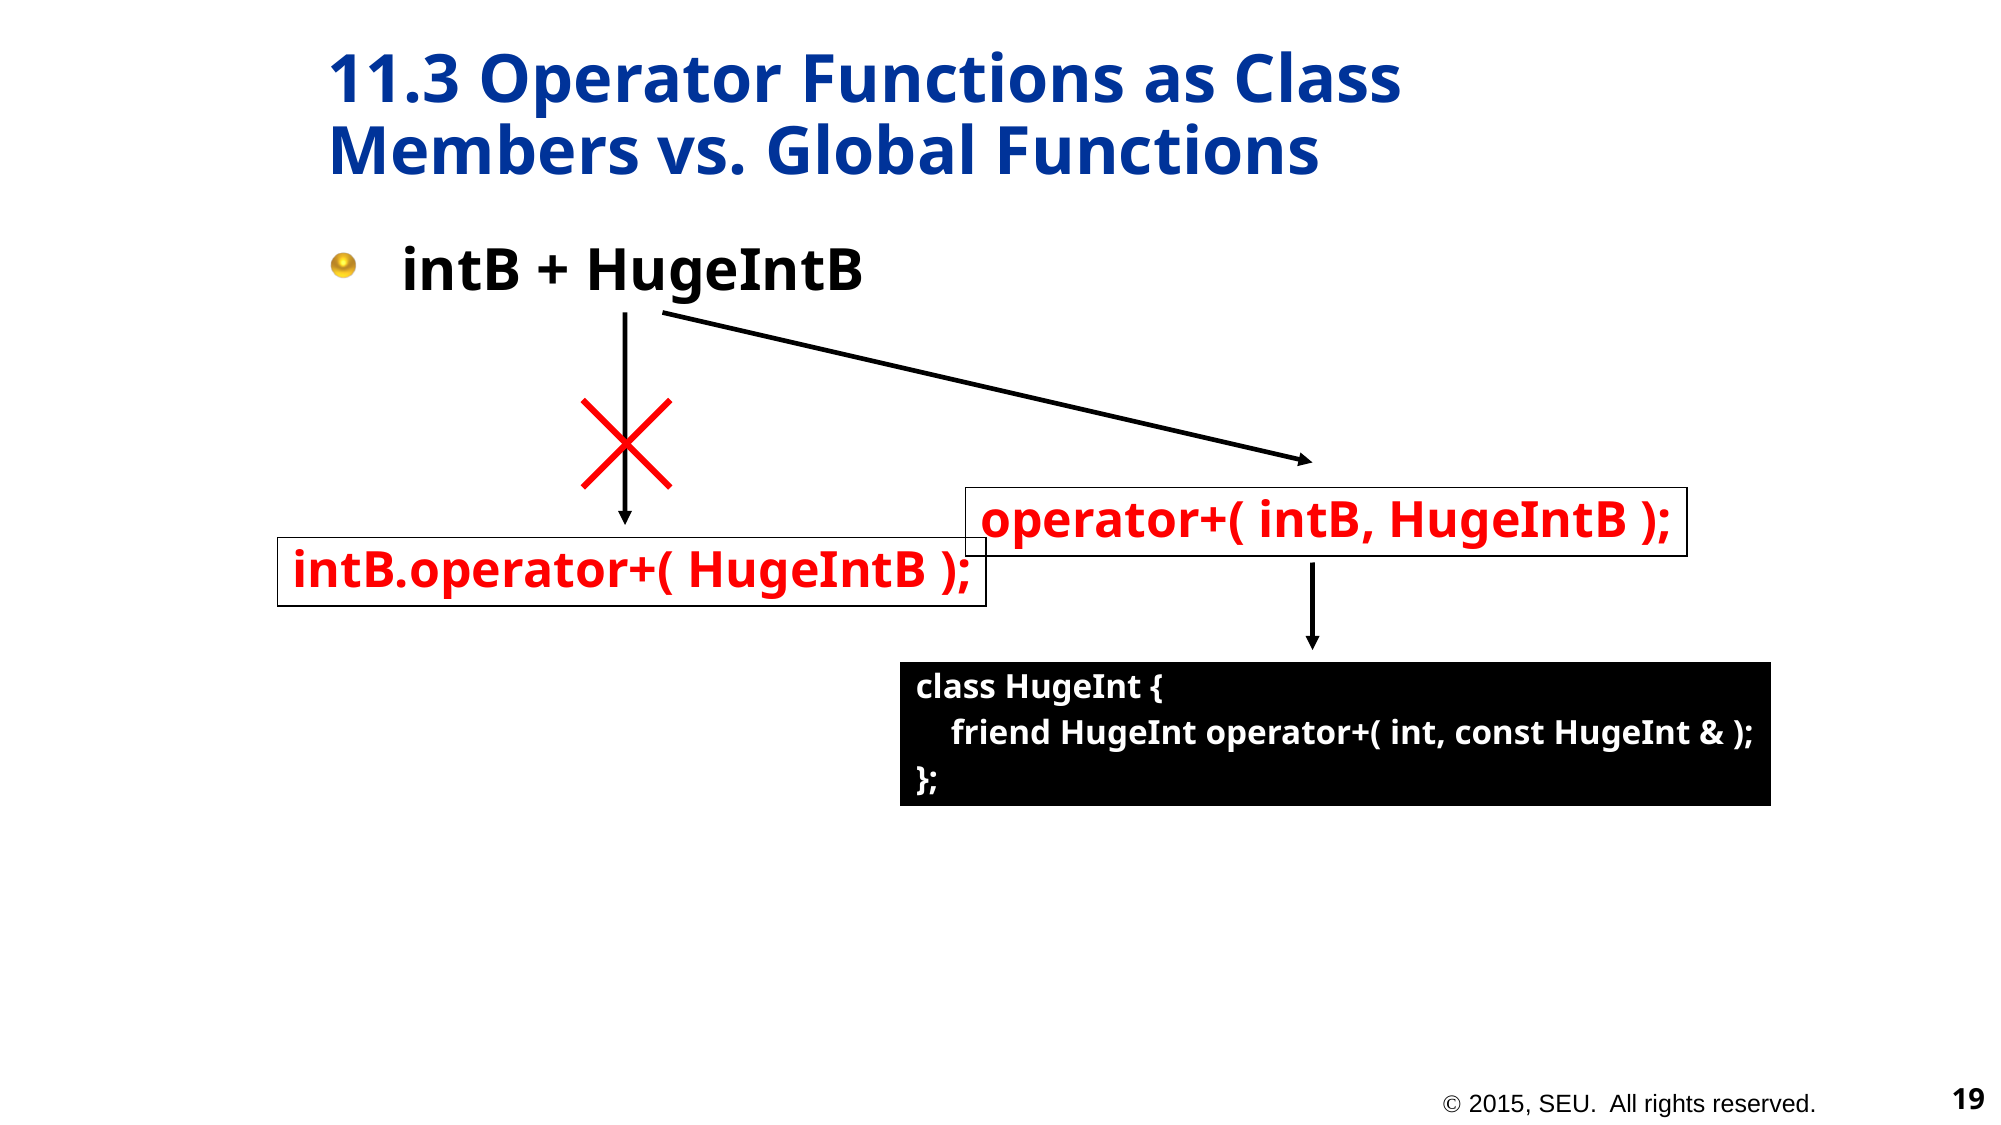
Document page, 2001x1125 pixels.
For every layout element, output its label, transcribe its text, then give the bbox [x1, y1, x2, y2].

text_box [912, 562, 1759, 812]
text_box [662, 312, 1679, 558]
picture [327, 250, 363, 286]
list intB + HugeIntB [312, 232, 1693, 311]
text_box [287, 312, 907, 608]
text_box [582, 399, 671, 488]
title 11.3 Operator Functions as Class Members vs. Global Functions [312, 37, 1688, 199]
